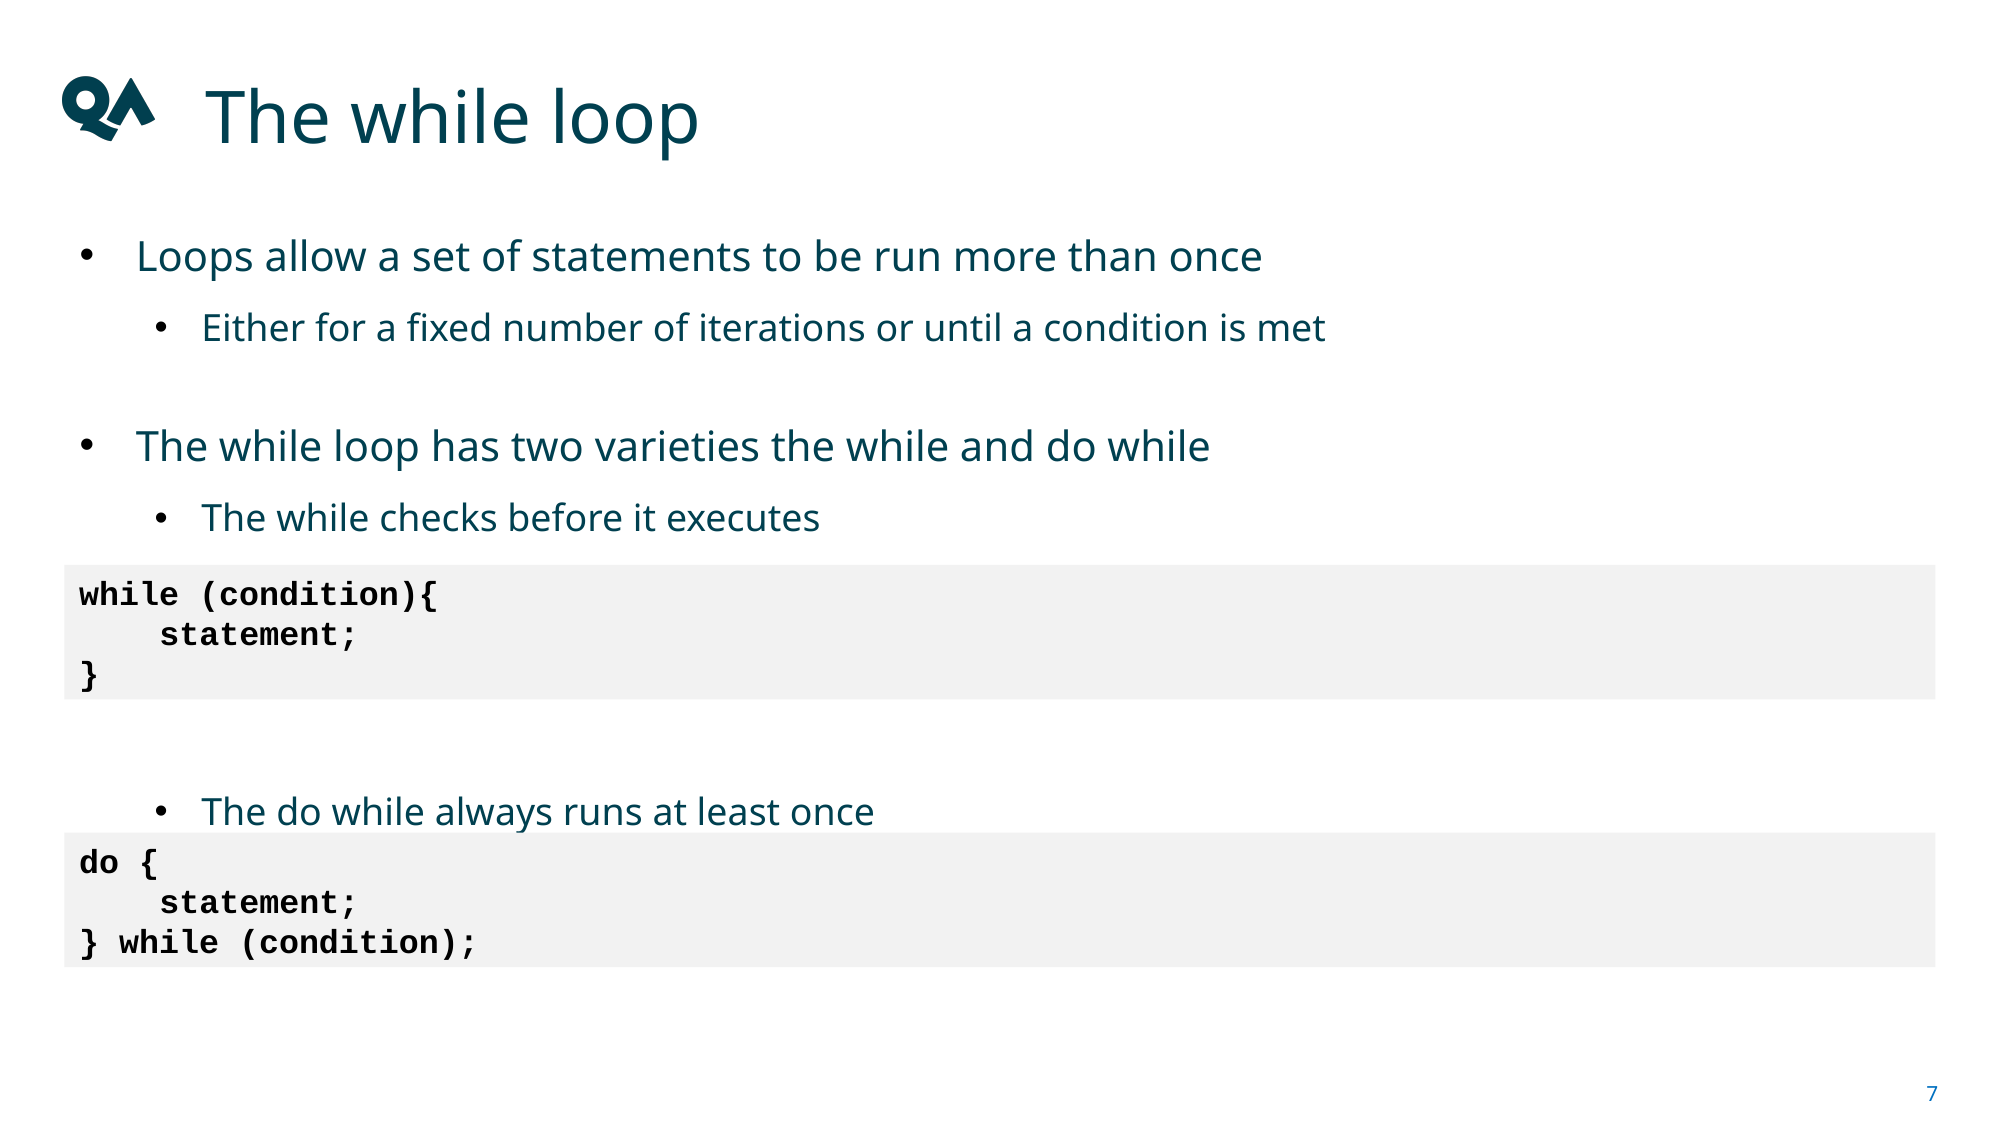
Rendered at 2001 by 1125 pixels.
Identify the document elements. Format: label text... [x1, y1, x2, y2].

list Loops allow a set of statements to be run more than once Either for a fixed number of iterations or until a condition is met The while loop has two varieties the while and do while The while checks before it executes The do while always runs at least once [64, 700, 1936, 832]
list Loops allow a set of statements to be run more than once Either for a fixed number of iterations or until a condition is met The while loop has two varieties the while and do while The while checks before it executes The do while always runs at least once [64, 221, 1936, 564]
text_box do { statement; } while (condition); [64, 832, 1936, 968]
title The while loop [190, 62, 1688, 166]
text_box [462, 918, 1096, 970]
text_box while (condition){ statement; } [64, 564, 1936, 700]
picture [44, 61, 173, 153]
